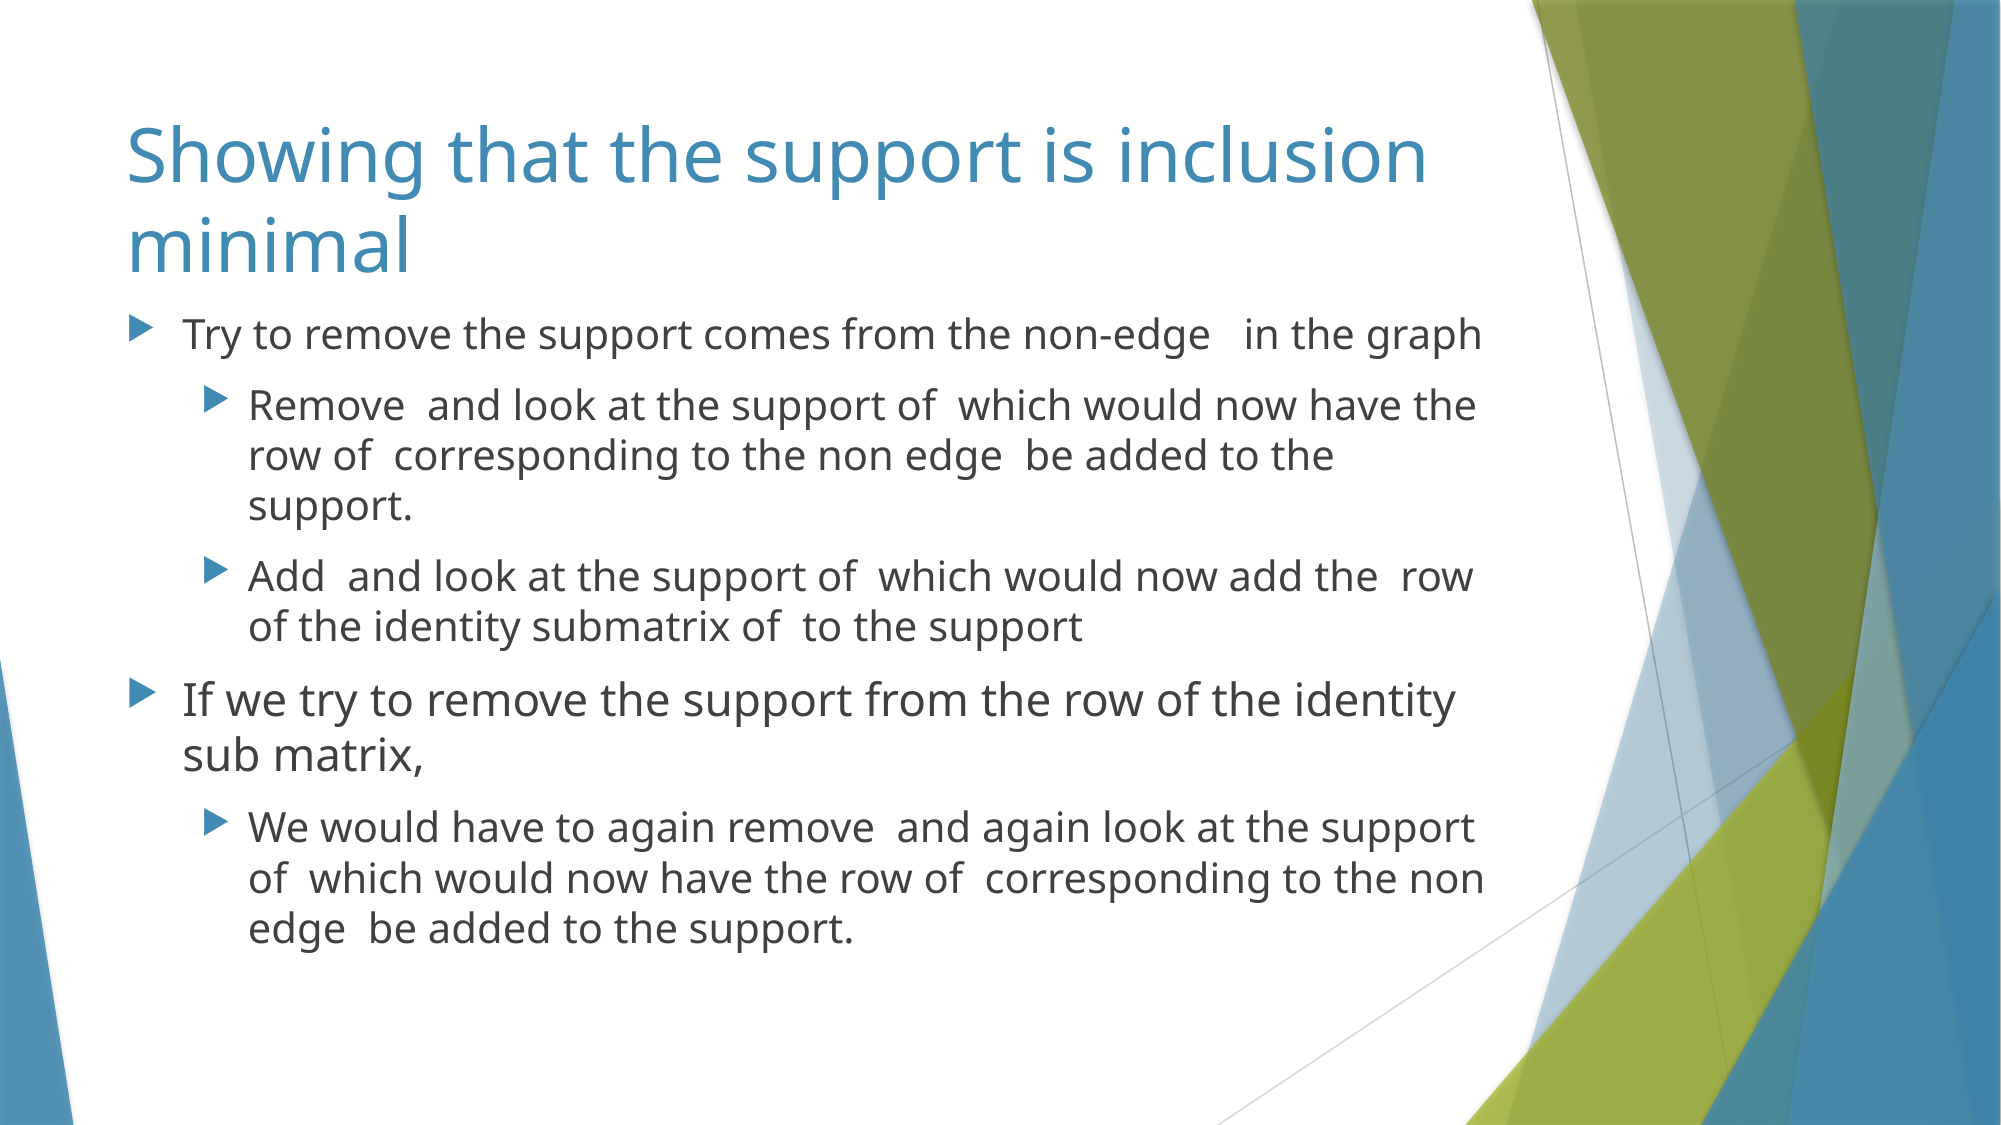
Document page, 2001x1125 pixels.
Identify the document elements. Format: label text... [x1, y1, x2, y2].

title Showing that the support is inclusion minimal [111, 99, 1522, 317]
